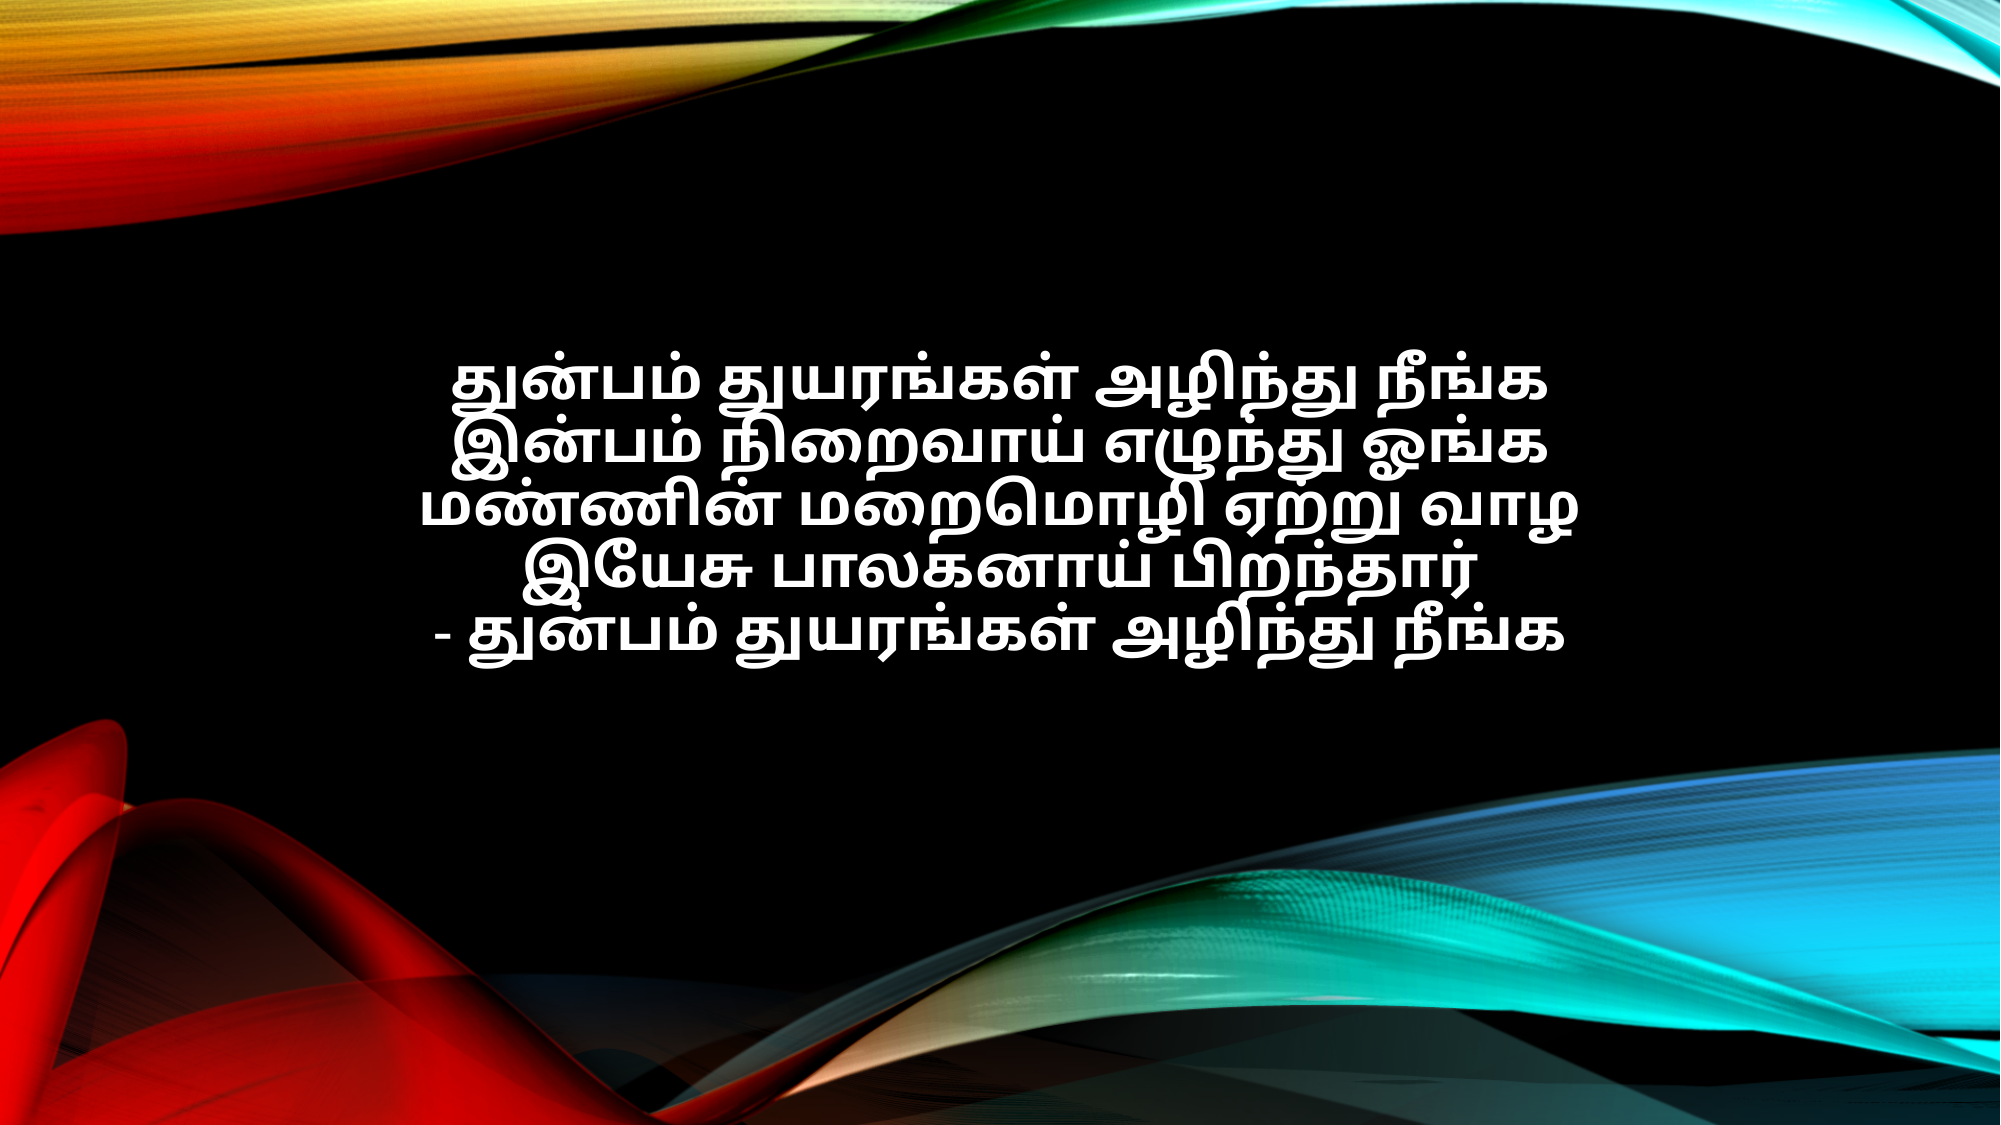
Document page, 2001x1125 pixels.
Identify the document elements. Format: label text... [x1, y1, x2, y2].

subtitle துன்பம் துயரங்கள் அழிந்து நீங்க இன்பம் நிறைவாய் எழுந்து ஓங்க மண்ணின் மறைமொழி ஏற்று வாழ இயேசு பாலகனாய் பிறந்தார் - துன்பம் துயரங்கள் அழிந்து நீங்க [0, 0, 2000, 1125]
